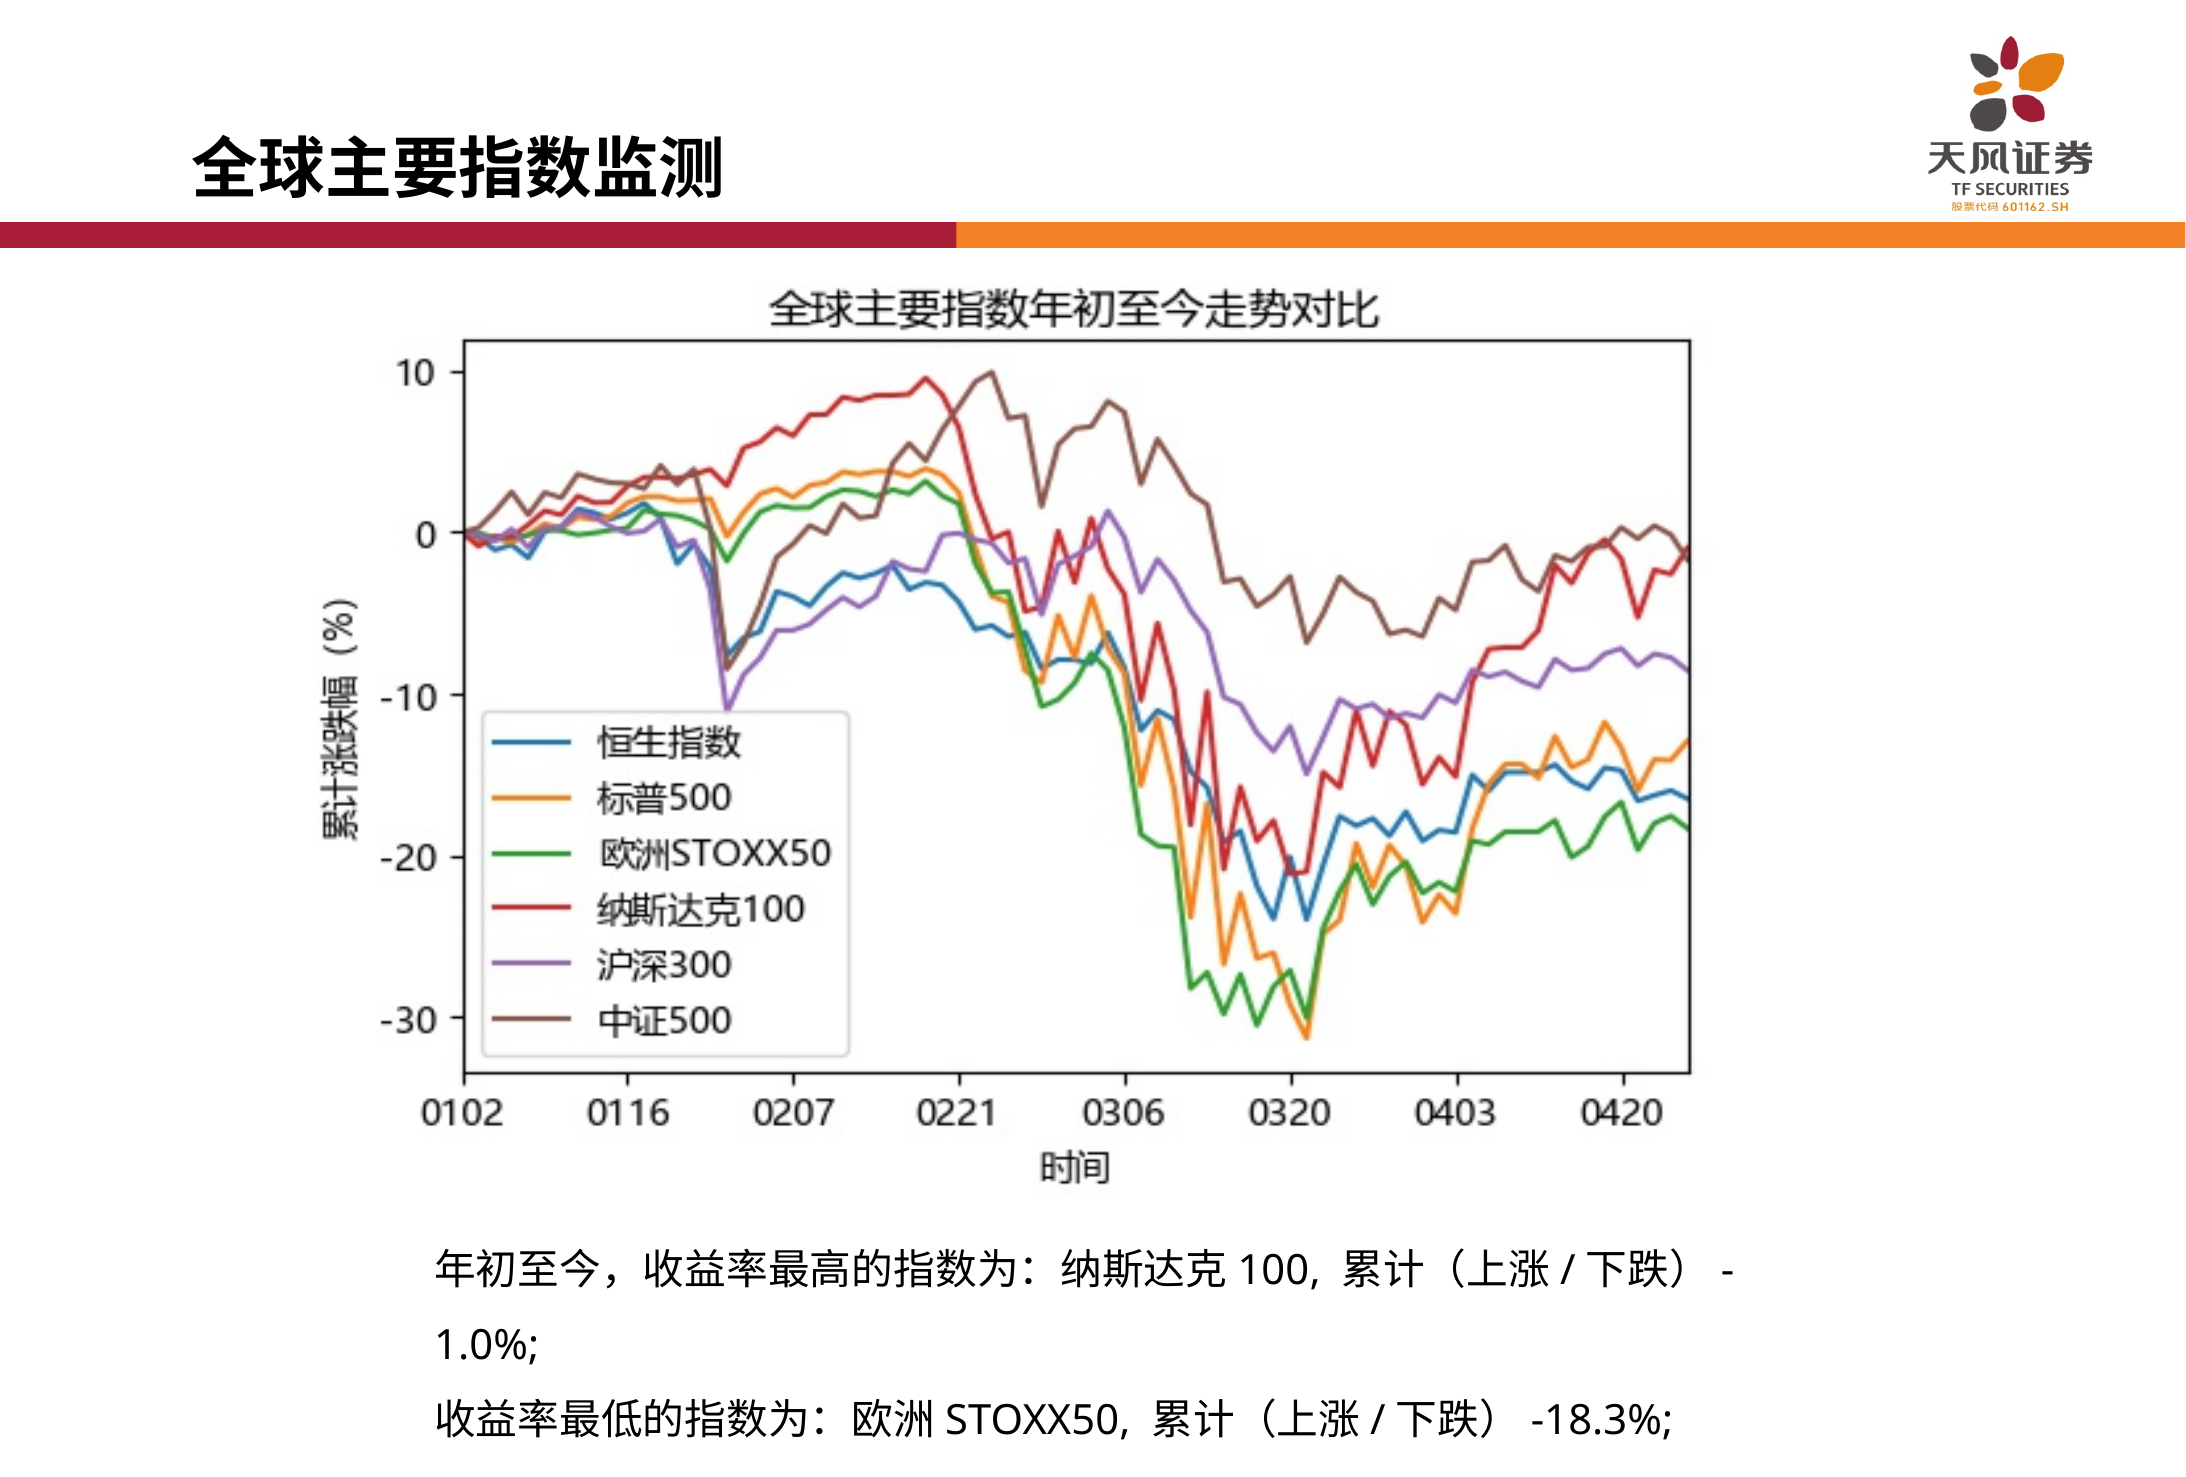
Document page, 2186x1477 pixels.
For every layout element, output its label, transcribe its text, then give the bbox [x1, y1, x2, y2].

text_box 全球主要指数监测 [177, 118, 768, 237]
picture [294, 264, 1713, 1211]
picture [1913, 36, 2107, 211]
text_box 年初至今，收益率最高的指数为：纳斯达克100, 累计（上涨/下跌）-1.0%; 收益率最低的指数为：欧洲STOXX50, 累计（上涨/下跌）-18.3%; [419, 1210, 1837, 1447]
